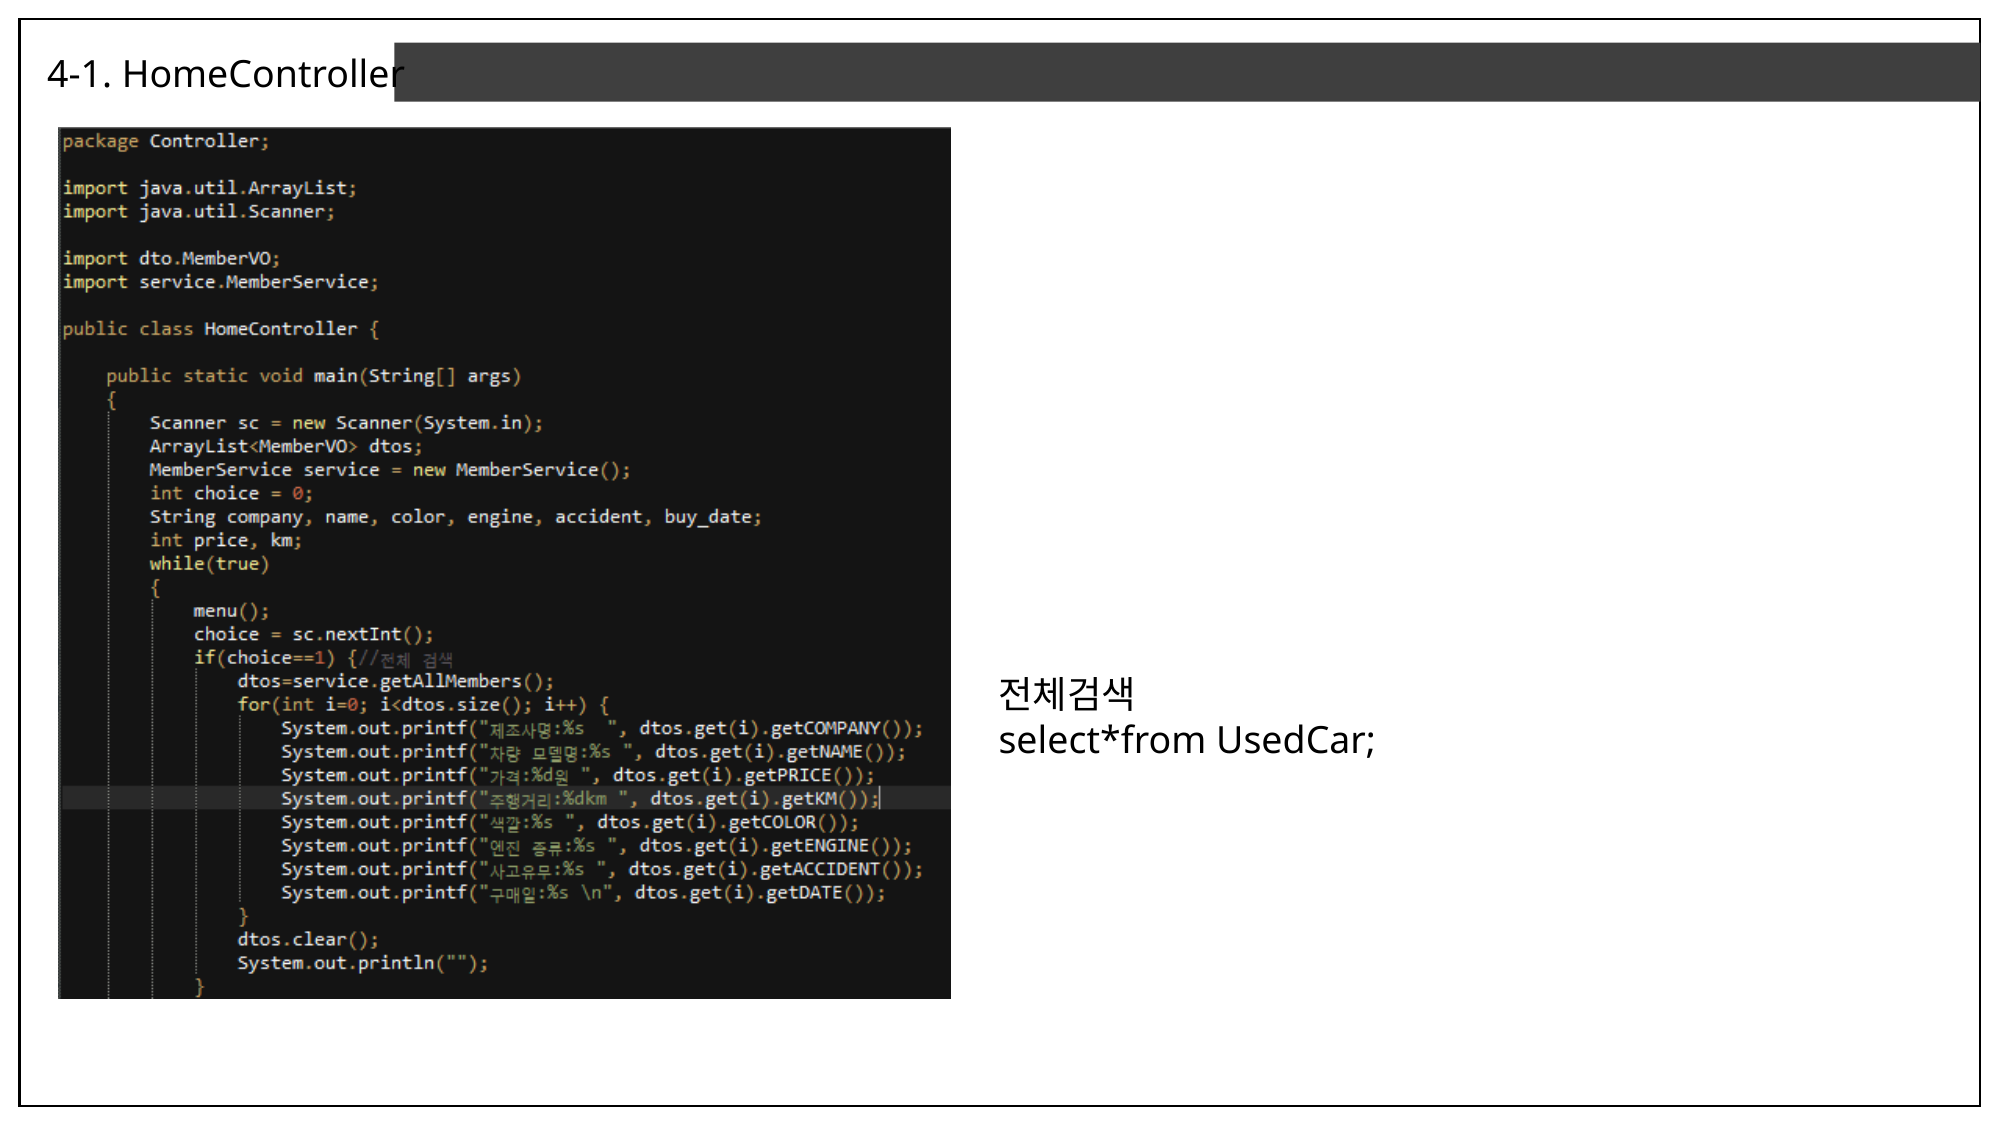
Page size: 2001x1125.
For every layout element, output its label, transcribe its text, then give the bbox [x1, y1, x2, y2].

text_box 4-1. HomeController [32, 42, 421, 103]
text_box 전체검색 select*from UsedCar; [983, 663, 1391, 768]
picture [58, 127, 951, 999]
text_box [421, 42, 1981, 103]
text_box [18, 18, 1981, 1107]
